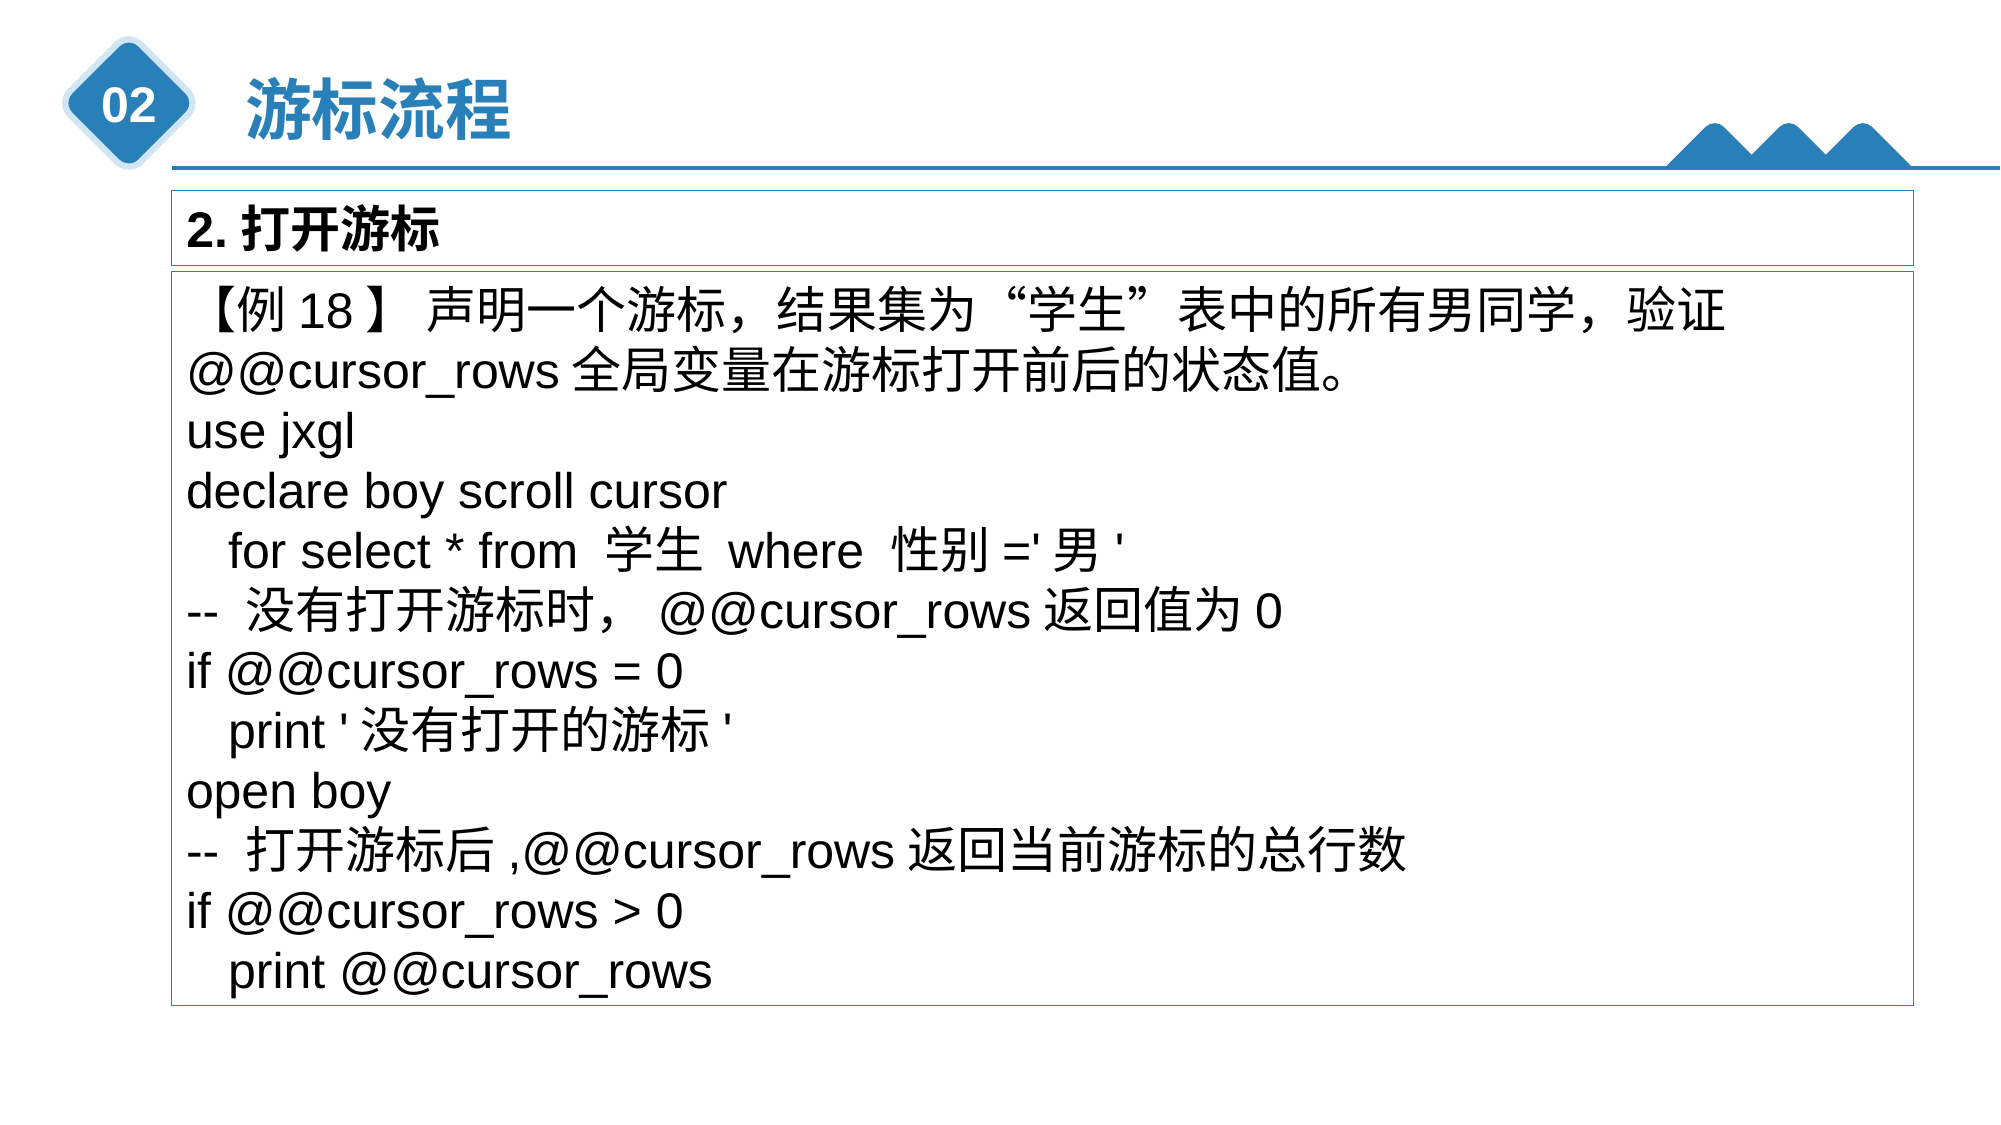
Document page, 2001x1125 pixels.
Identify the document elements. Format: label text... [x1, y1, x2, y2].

text_box [94, 141, 163, 168]
text_box [172, 74, 194, 132]
text_box 02 [86, 65, 172, 141]
text_box [1813, 122, 1913, 167]
text_box [1738, 122, 1826, 167]
text_box [64, 73, 86, 133]
text_box [1664, 122, 1752, 167]
text_box 游标流程 [230, 60, 527, 155]
text_box 2.打开游标 [171, 190, 1914, 266]
text_box [94, 38, 163, 65]
text_box 【例18】 声明一个游标，结果集为“学生”表中的所有男同学，验证@@cursor_rows全局变量在游标打开前后的状态值。 use jxgl declare boy scroll cursor for select * from 学生 where 性别='男' -- 没有打开游标时，@@cursor_rows返回值为0 if @@cursor_rows = 0 print '没有打开的游标' open boy -- 打开游标后,@@cursor_rows返回当前游标的总行数 if @@cursor_rows > 0 print @@cursor_rows [171, 271, 1914, 1006]
